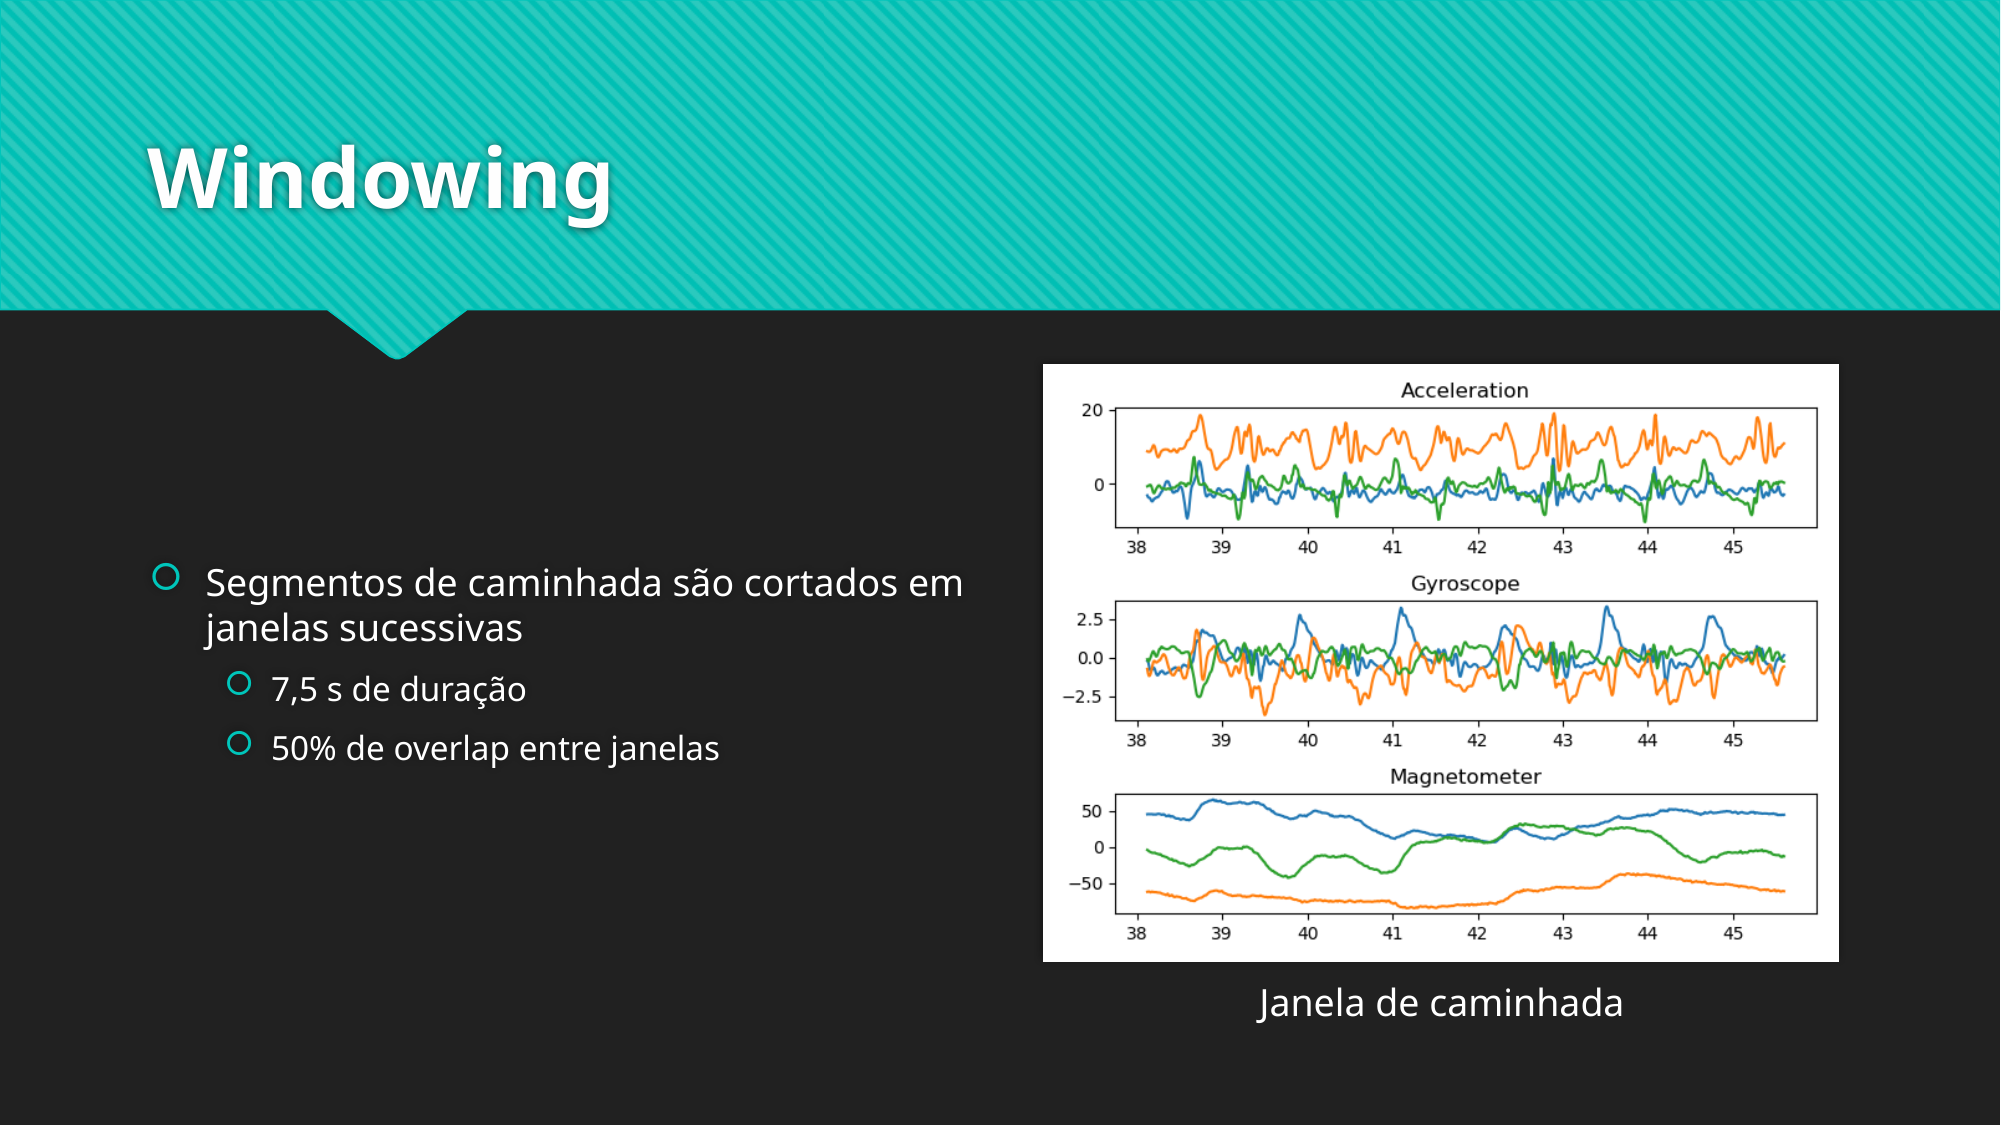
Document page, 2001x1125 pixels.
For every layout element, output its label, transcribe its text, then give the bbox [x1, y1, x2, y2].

text_box Janela de caminhada [1041, 971, 1843, 1032]
list Segmentos de caminhada são cortados em janelas sucessivas 7,5 s de duração 50% de overlap entre janelas [134, 364, 985, 962]
title Windowing [132, 73, 1868, 233]
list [1042, 364, 1840, 962]
